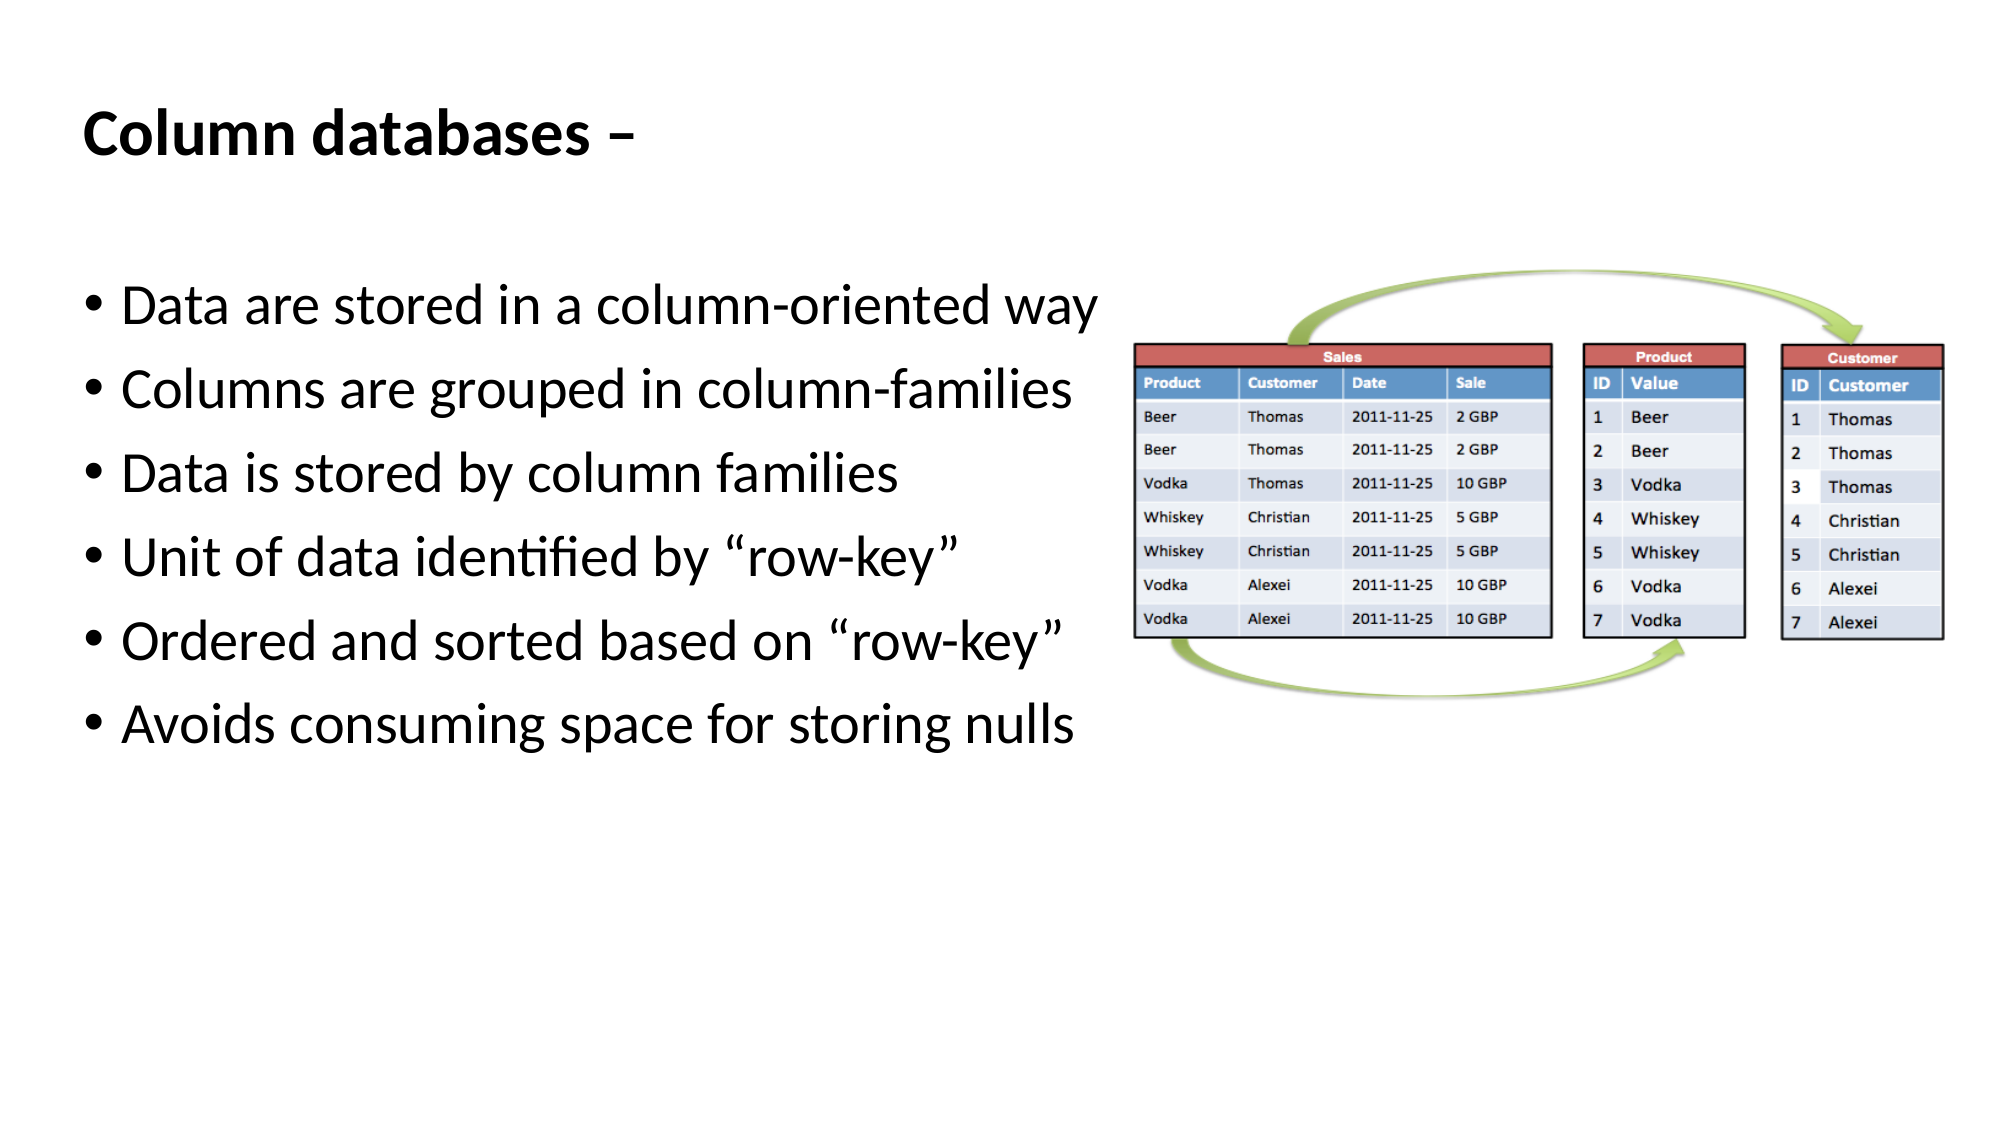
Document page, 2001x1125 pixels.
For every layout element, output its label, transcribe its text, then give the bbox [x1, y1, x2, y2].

picture [1120, 248, 1967, 755]
list Column databases – Data are stored in a column-oriented way Columns are grouped in column-families Data is stored by column families Unit of data identified by “row-key” Ordered and sorted based on “row-key” Avoids consuming space for storing nulls [68, 90, 1863, 1014]
